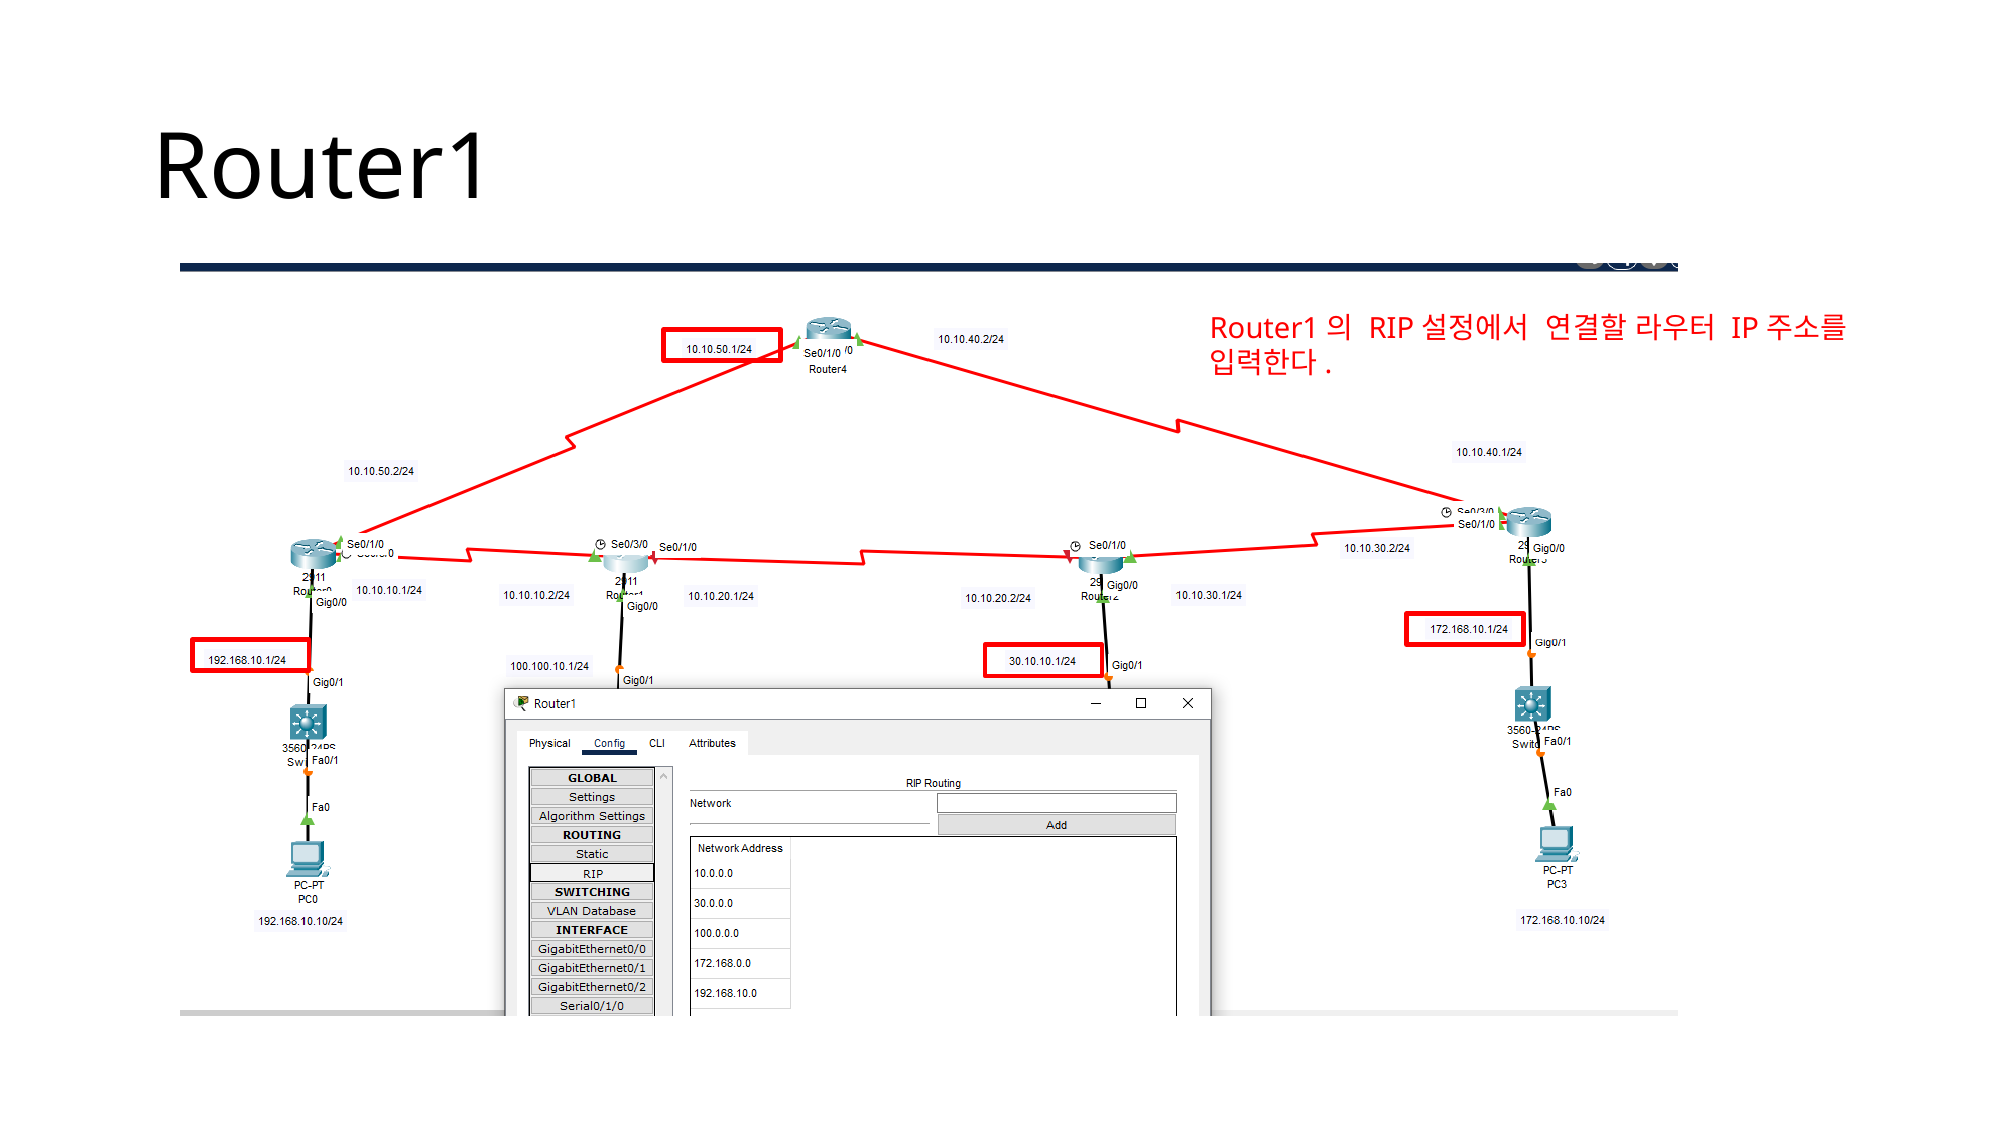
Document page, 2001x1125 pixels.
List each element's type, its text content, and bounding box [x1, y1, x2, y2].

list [180, 263, 1678, 1016]
text_box Router1의 RIP설정에서 연결할 라우터 IP주소를 입력한다. [1678, 302, 1918, 387]
title Router1 [137, 59, 1863, 278]
